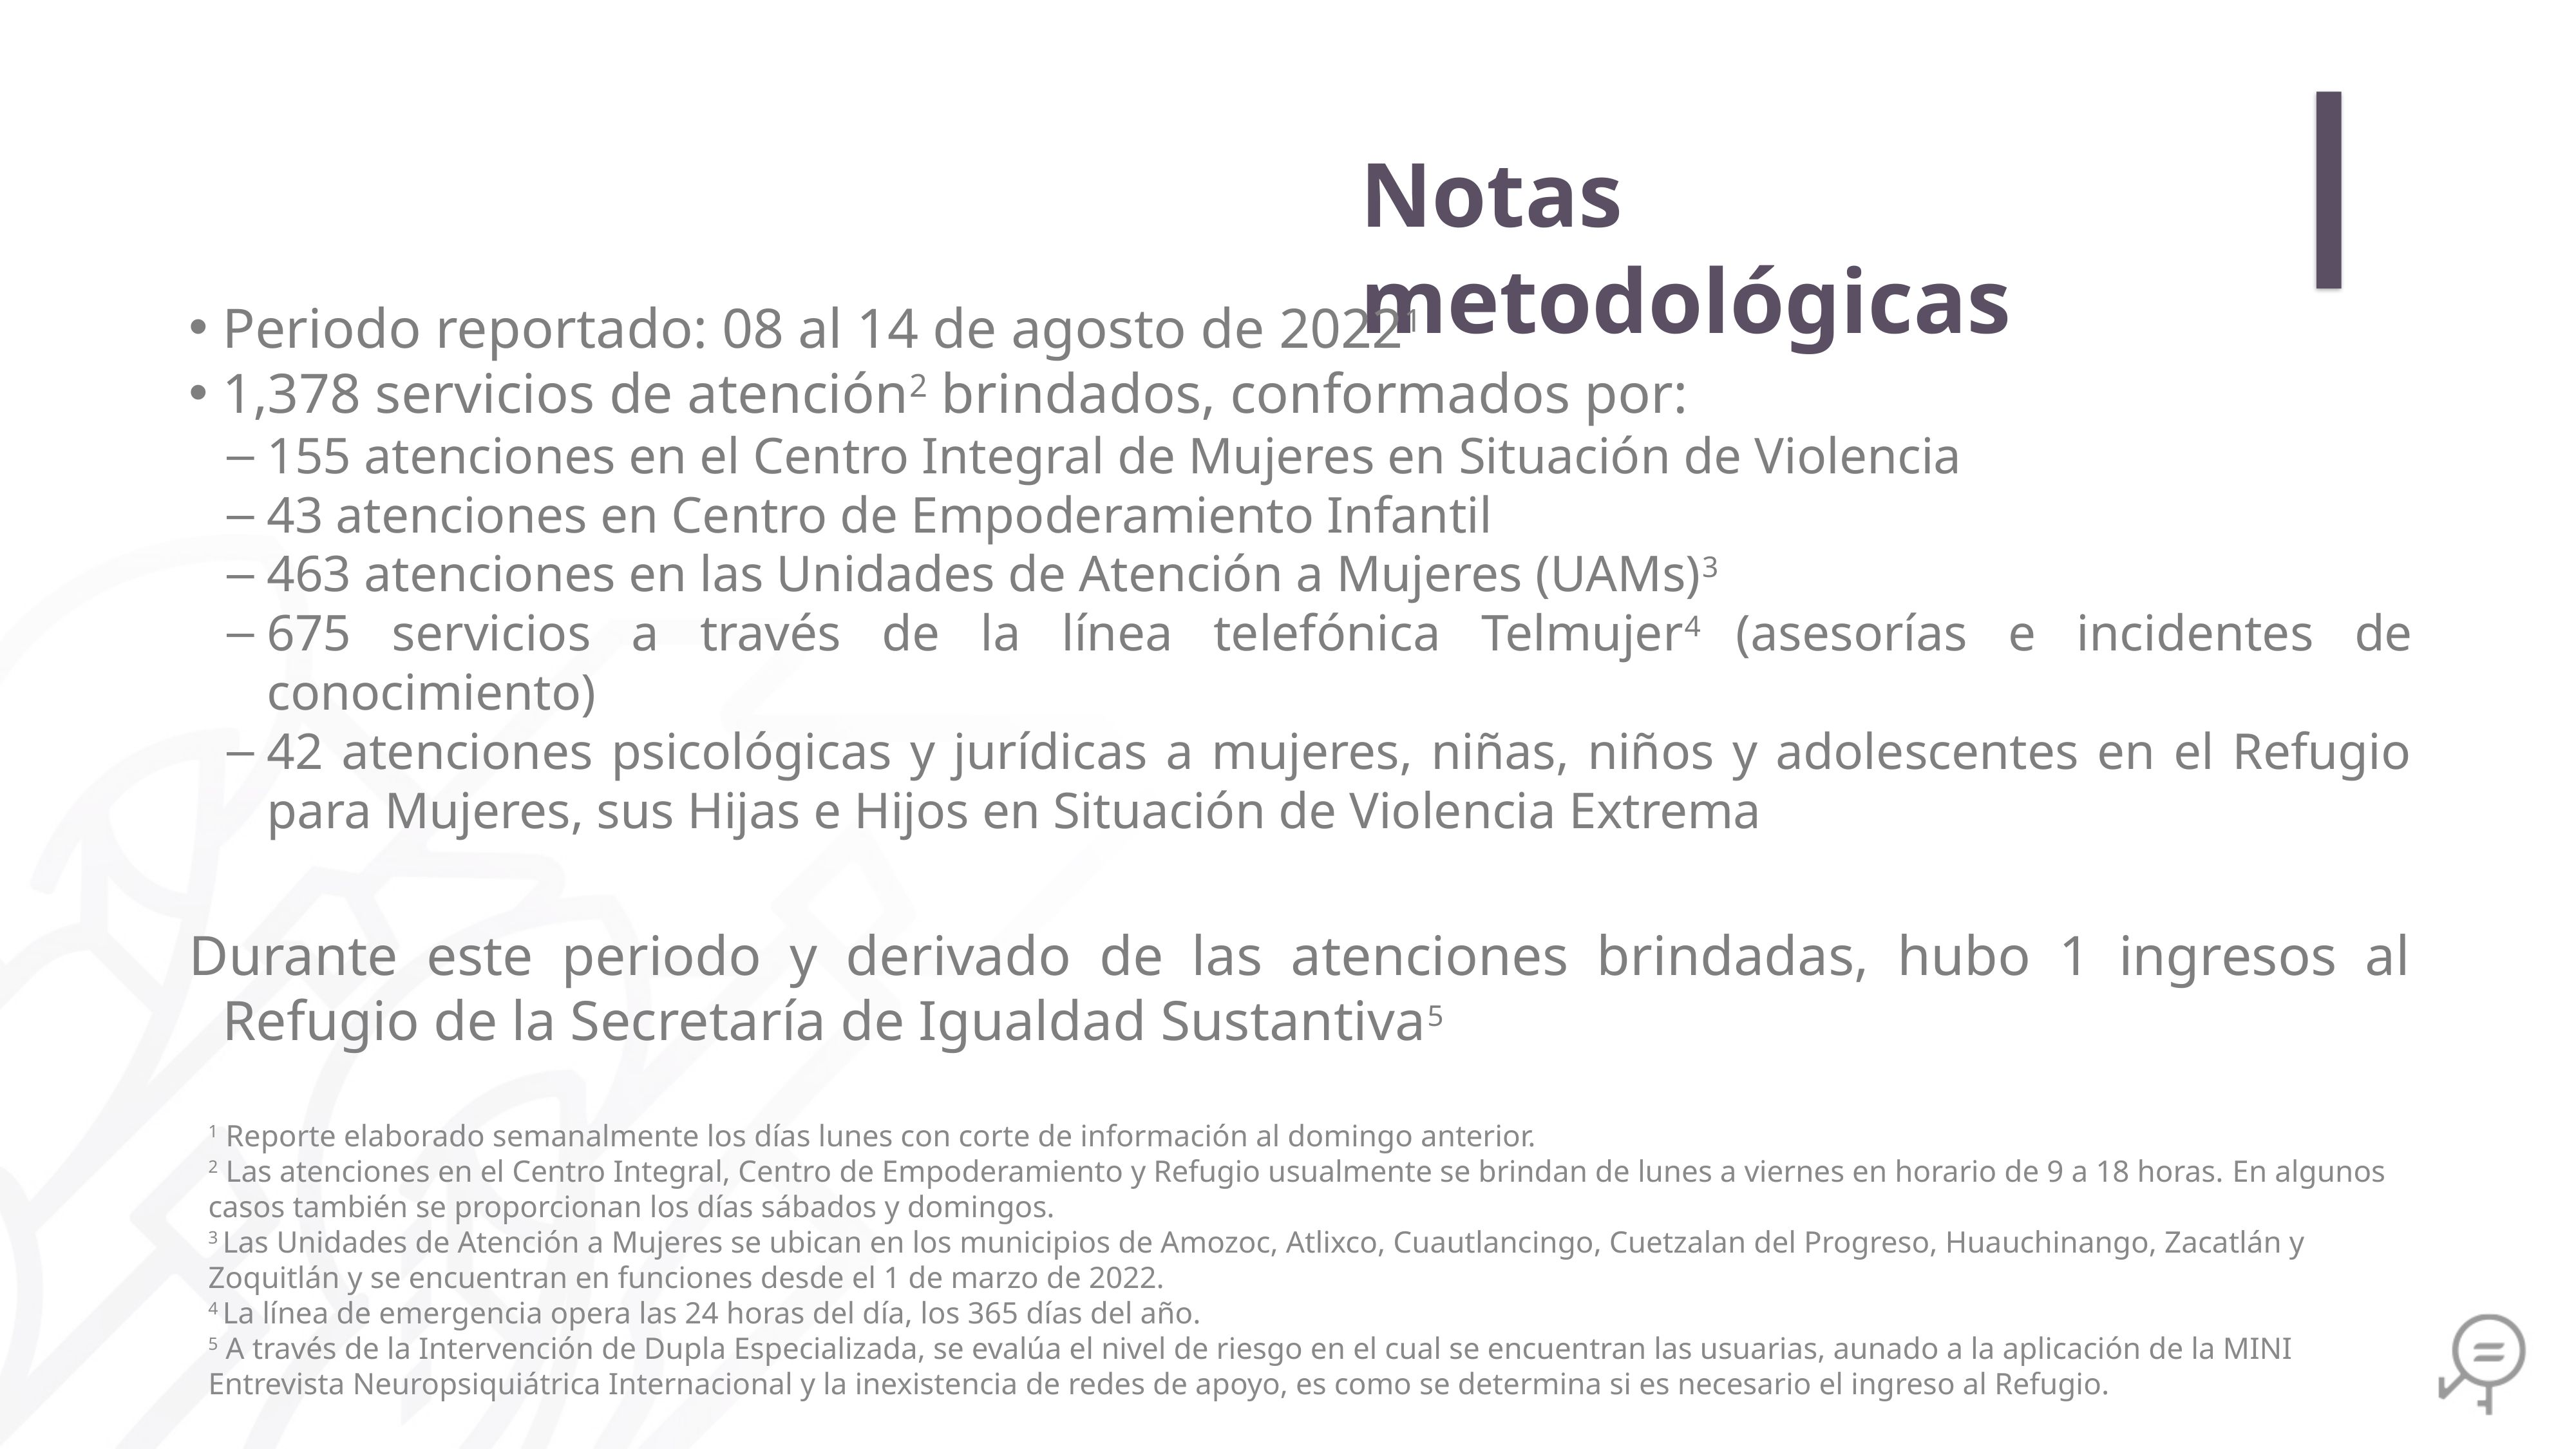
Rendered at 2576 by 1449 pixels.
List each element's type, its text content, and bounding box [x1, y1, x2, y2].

text_box Notas metodológicas [1341, 129, 2264, 251]
text_box 1 Reporte elaborado semanalmente los días lunes con corte de información al domingo anterior. 2 Las atenciones en el Centro Integral, Centro de Empoderamiento y Refugio usualmente se brindan de lunes a viernes en horario de 9 a 18 horas. En algunos casos también se proporcionan los días sábados y domingos. 3 Las Unidades de Atención a Mujeres se ubican en los municipios de Amozoc, Atlixco, Cuautlancingo, Cuetzalan del Progreso, Huauchinango, Zacatlán y Zoquitlán y se encuentran en funciones desde el 1 de marzo de 2022. 4 La línea de emergencia opera las 24 horas del día, los 365 días del año. 5 A través de la Intervención de Dupla Especializada, se evalúa el nivel de riesgo en el cual se encuentran las usuarias, aunado a la aplicación de la MINI Entrevista Neuropsiquiátrica Internacional y la inexistencia de redes de apoyo, es como se determina si es necesario el ingreso al Refugio. [198, 1126, 2424, 1392]
text_box [2316, 91, 2342, 288]
list Periodo reportado: 08 al 14 de agosto de 20221 1,378 servicios de atención2 brindados, conformados por: 155 atenciones en el Centro Integral de Mujeres en Situación de Violencia 43 atenciones en Centro de Empoderamiento Infantil 463 atenciones en las Unidades de Atención a Mujeres (UAMs)3 675 servicios a través de la línea telefónica Telmujer4 (asesorías e incidentes de conocimiento) 42 atenciones psicológicas y jurídicas a mujeres, niñas, niños y adolescentes en el Refugio para Mujeres, sus Hijas e Hijos en Situación de Violencia Extrema Durante este periodo y derivado de las atenciones brindadas, hubo 1 ingresos al Refugio de la Secretaría de Igualdad Sustantiva5 [178, 288, 2424, 1063]
